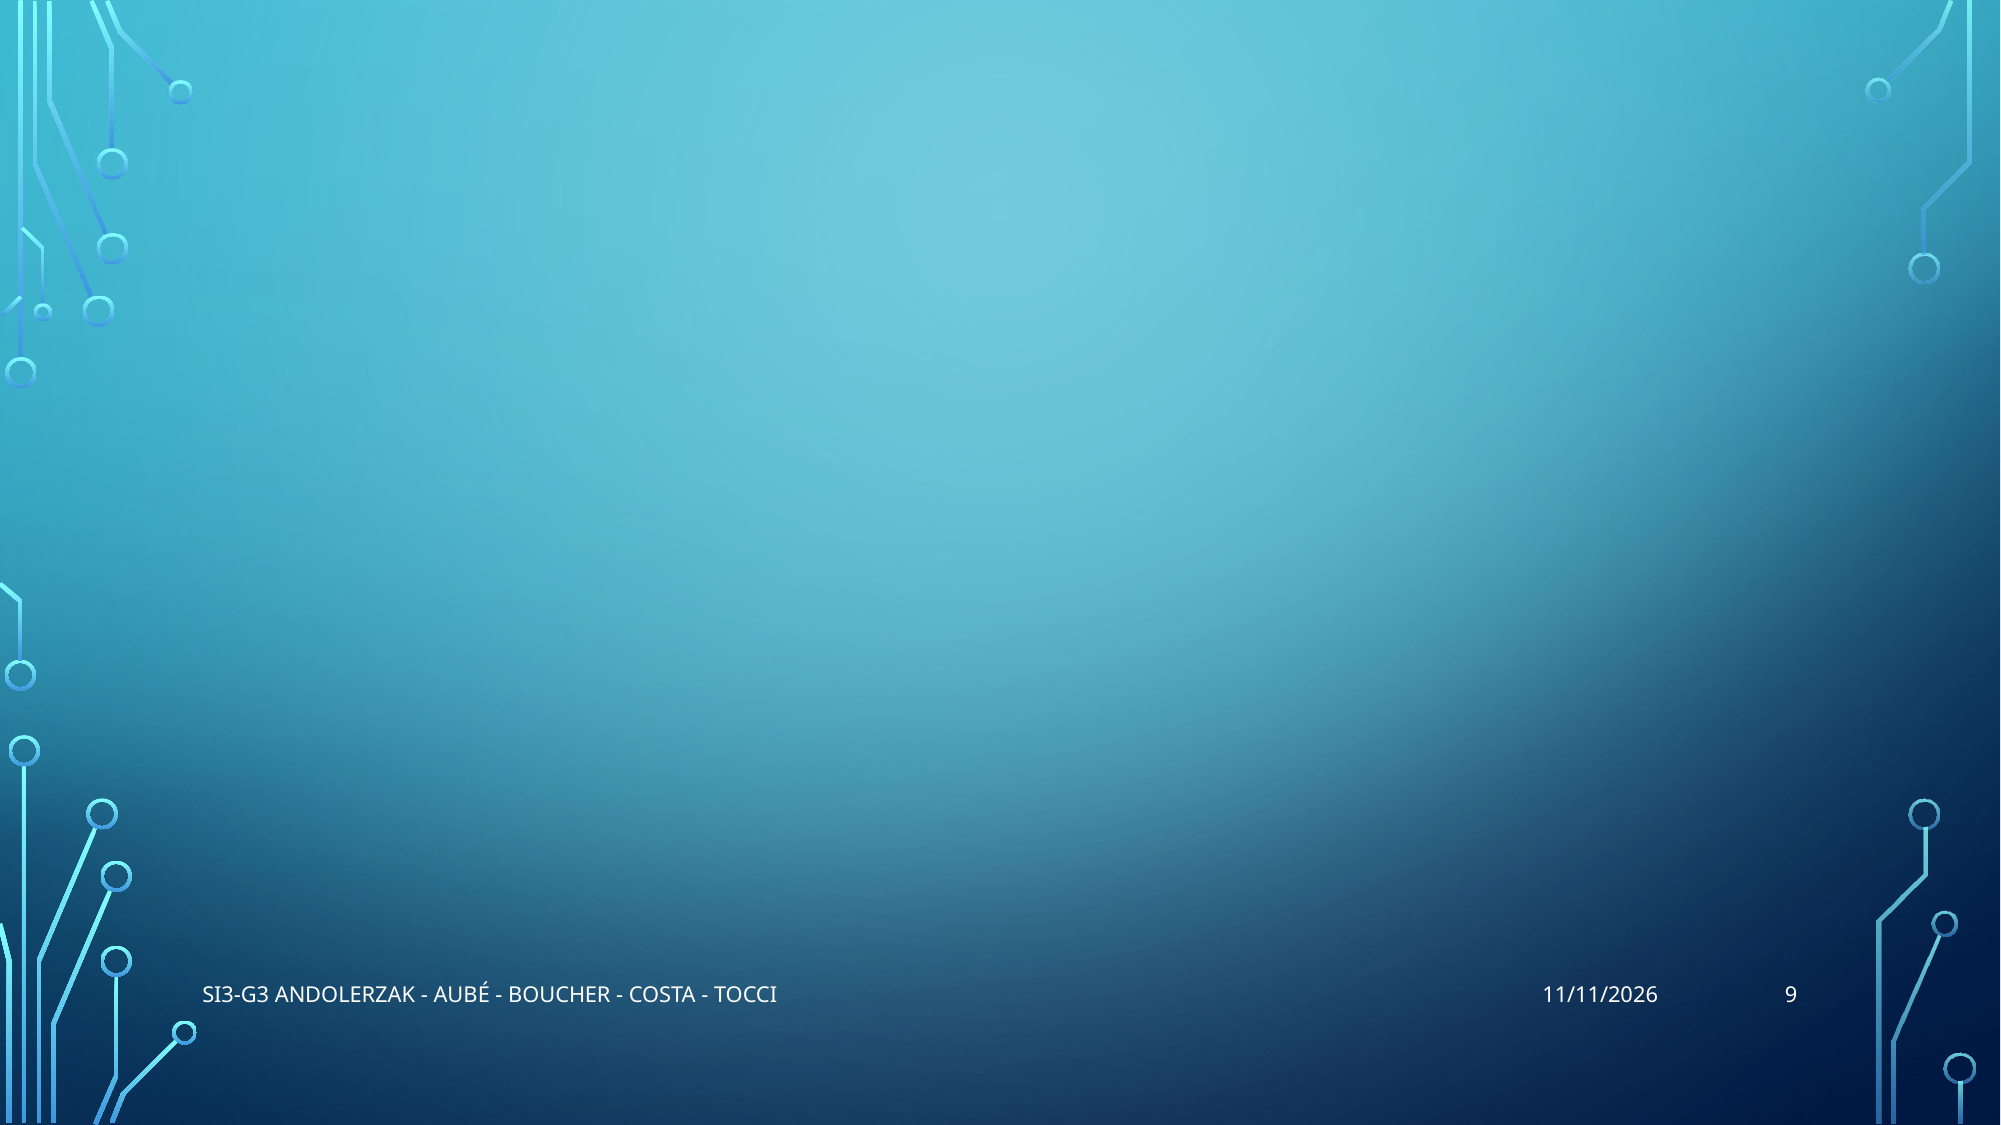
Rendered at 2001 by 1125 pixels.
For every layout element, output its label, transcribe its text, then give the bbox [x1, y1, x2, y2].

footer SI3-G3 ANDOLERZAK - AUBÉ - BOUCHER - COSTA - TOCCI [187, 965, 1211, 1025]
slide_number 9 [1685, 965, 1813, 1025]
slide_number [1223, 965, 1674, 1025]
